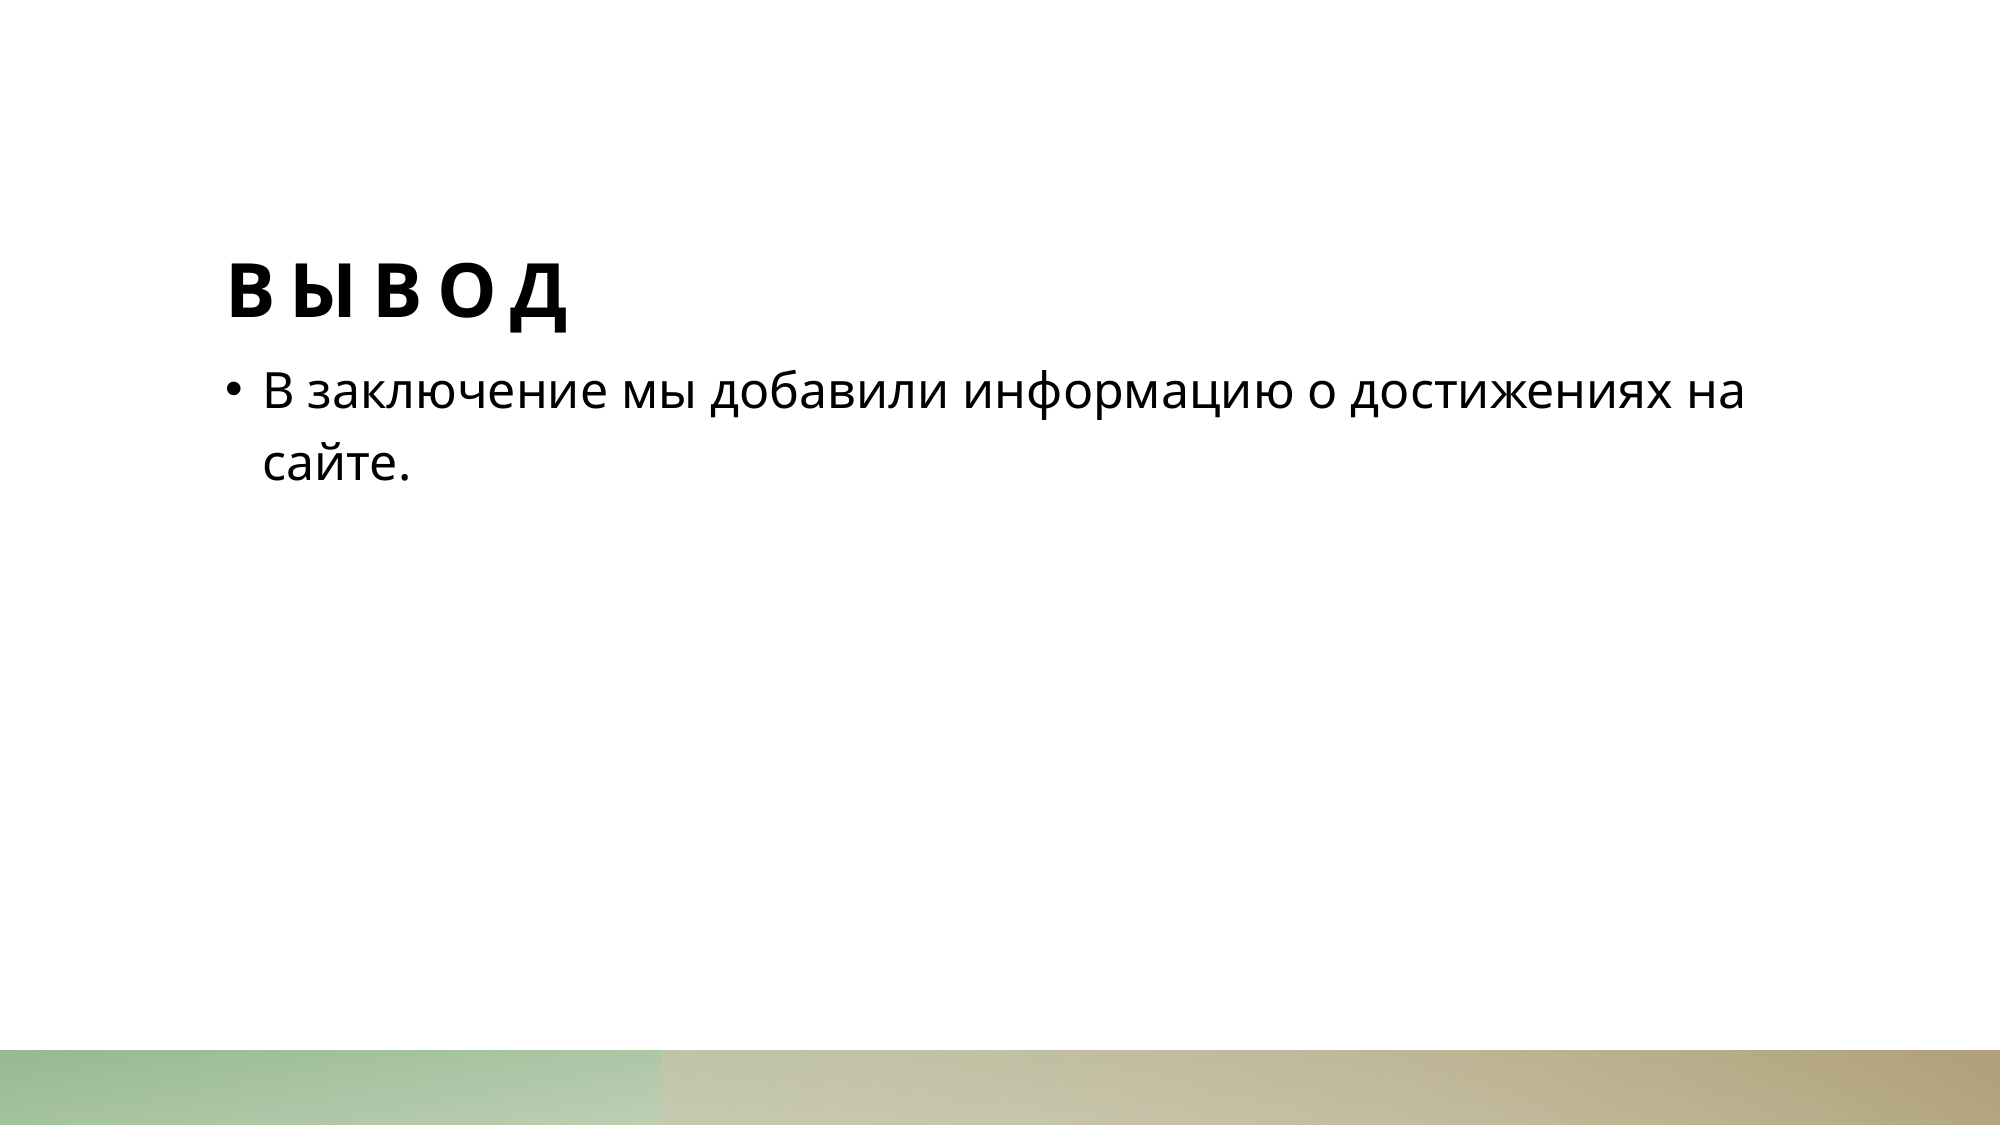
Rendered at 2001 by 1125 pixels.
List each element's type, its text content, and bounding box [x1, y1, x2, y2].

list В заключение мы добавили информацию о достижениях на сайте. [225, 346, 1905, 996]
title Вывод [225, 130, 1905, 333]
